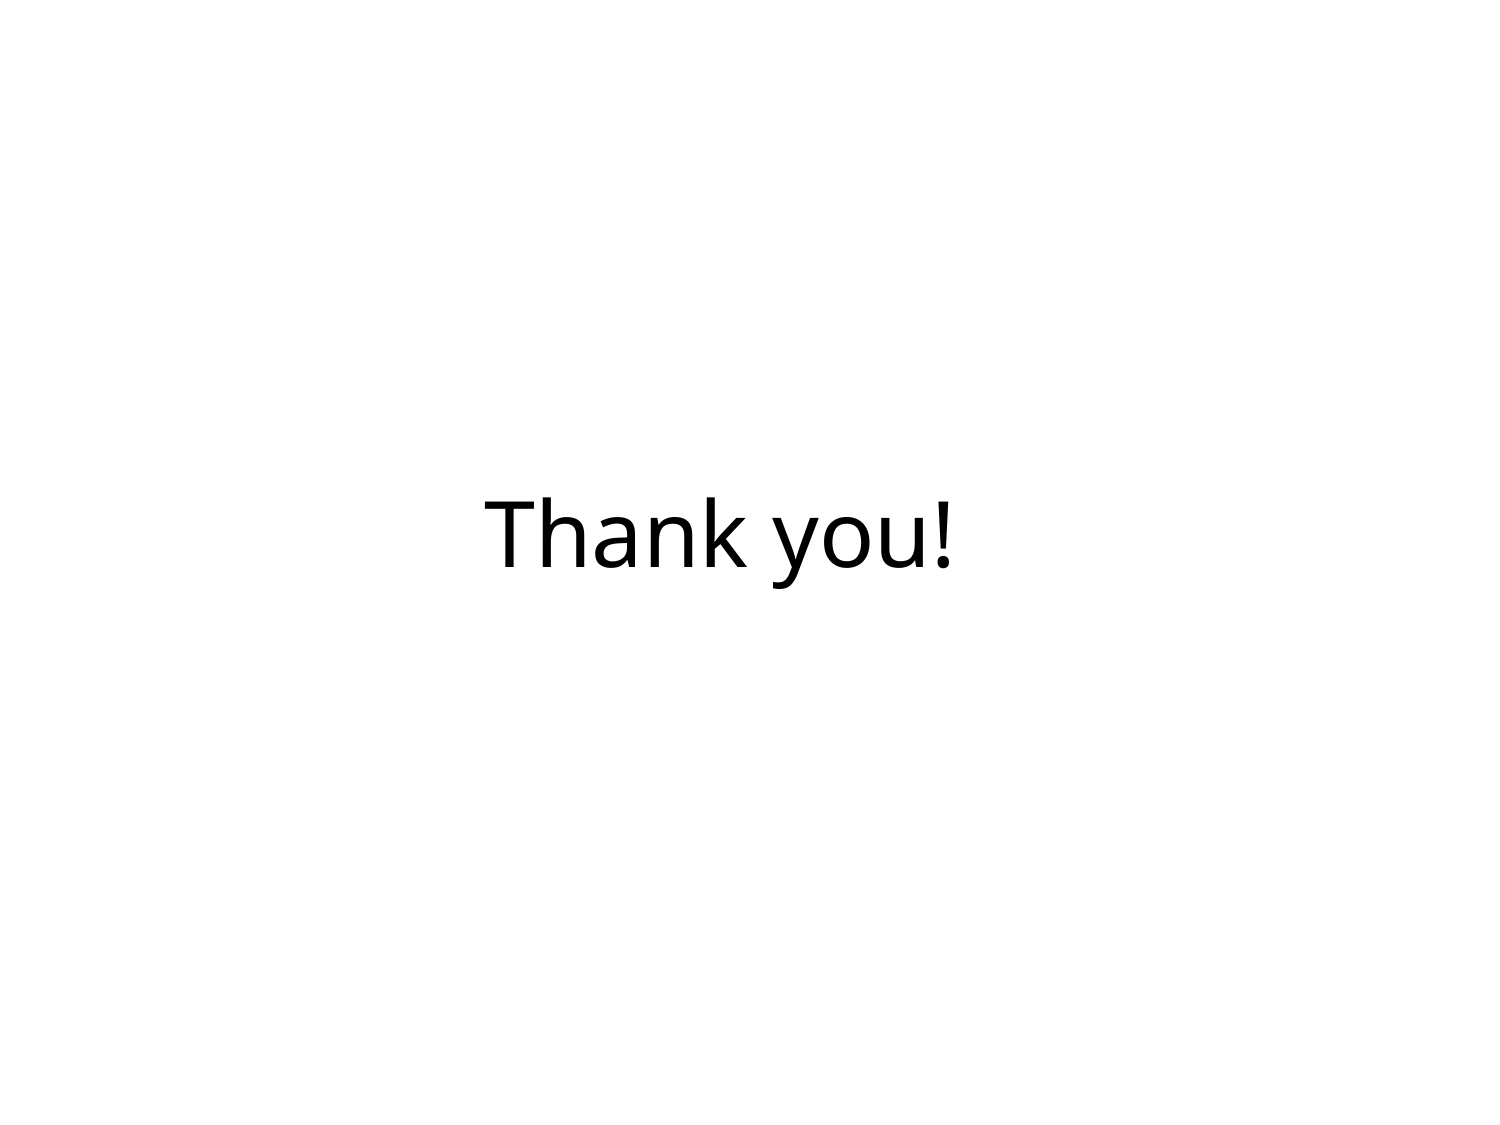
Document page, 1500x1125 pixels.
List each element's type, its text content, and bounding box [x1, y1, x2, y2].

text_box Thank you! [64, 467, 1400, 593]
